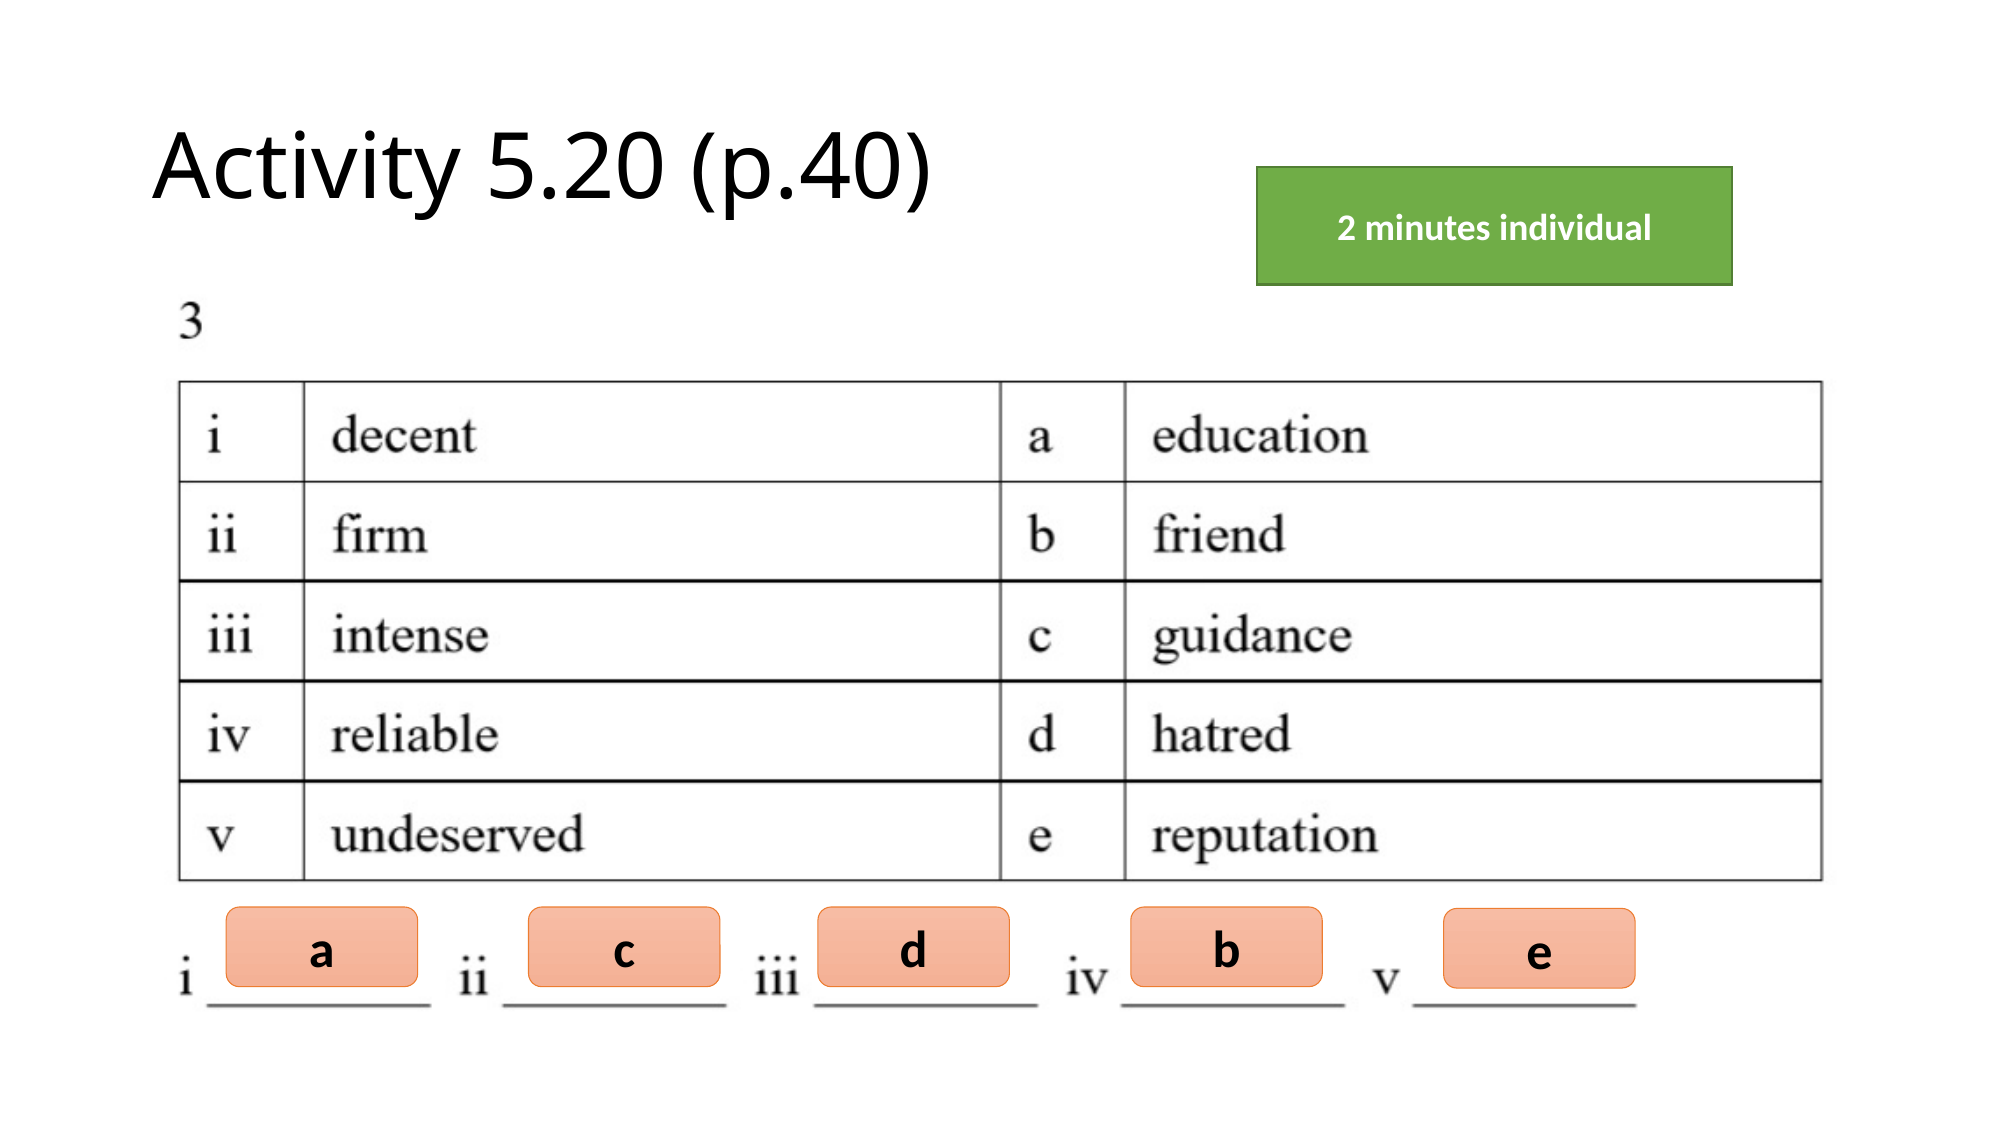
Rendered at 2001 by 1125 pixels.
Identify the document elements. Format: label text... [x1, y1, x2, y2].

text_box 2 minutes individual [1256, 166, 1733, 253]
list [137, 253, 1882, 1065]
title Activity 5.20 (p.40) [137, 59, 1863, 253]
